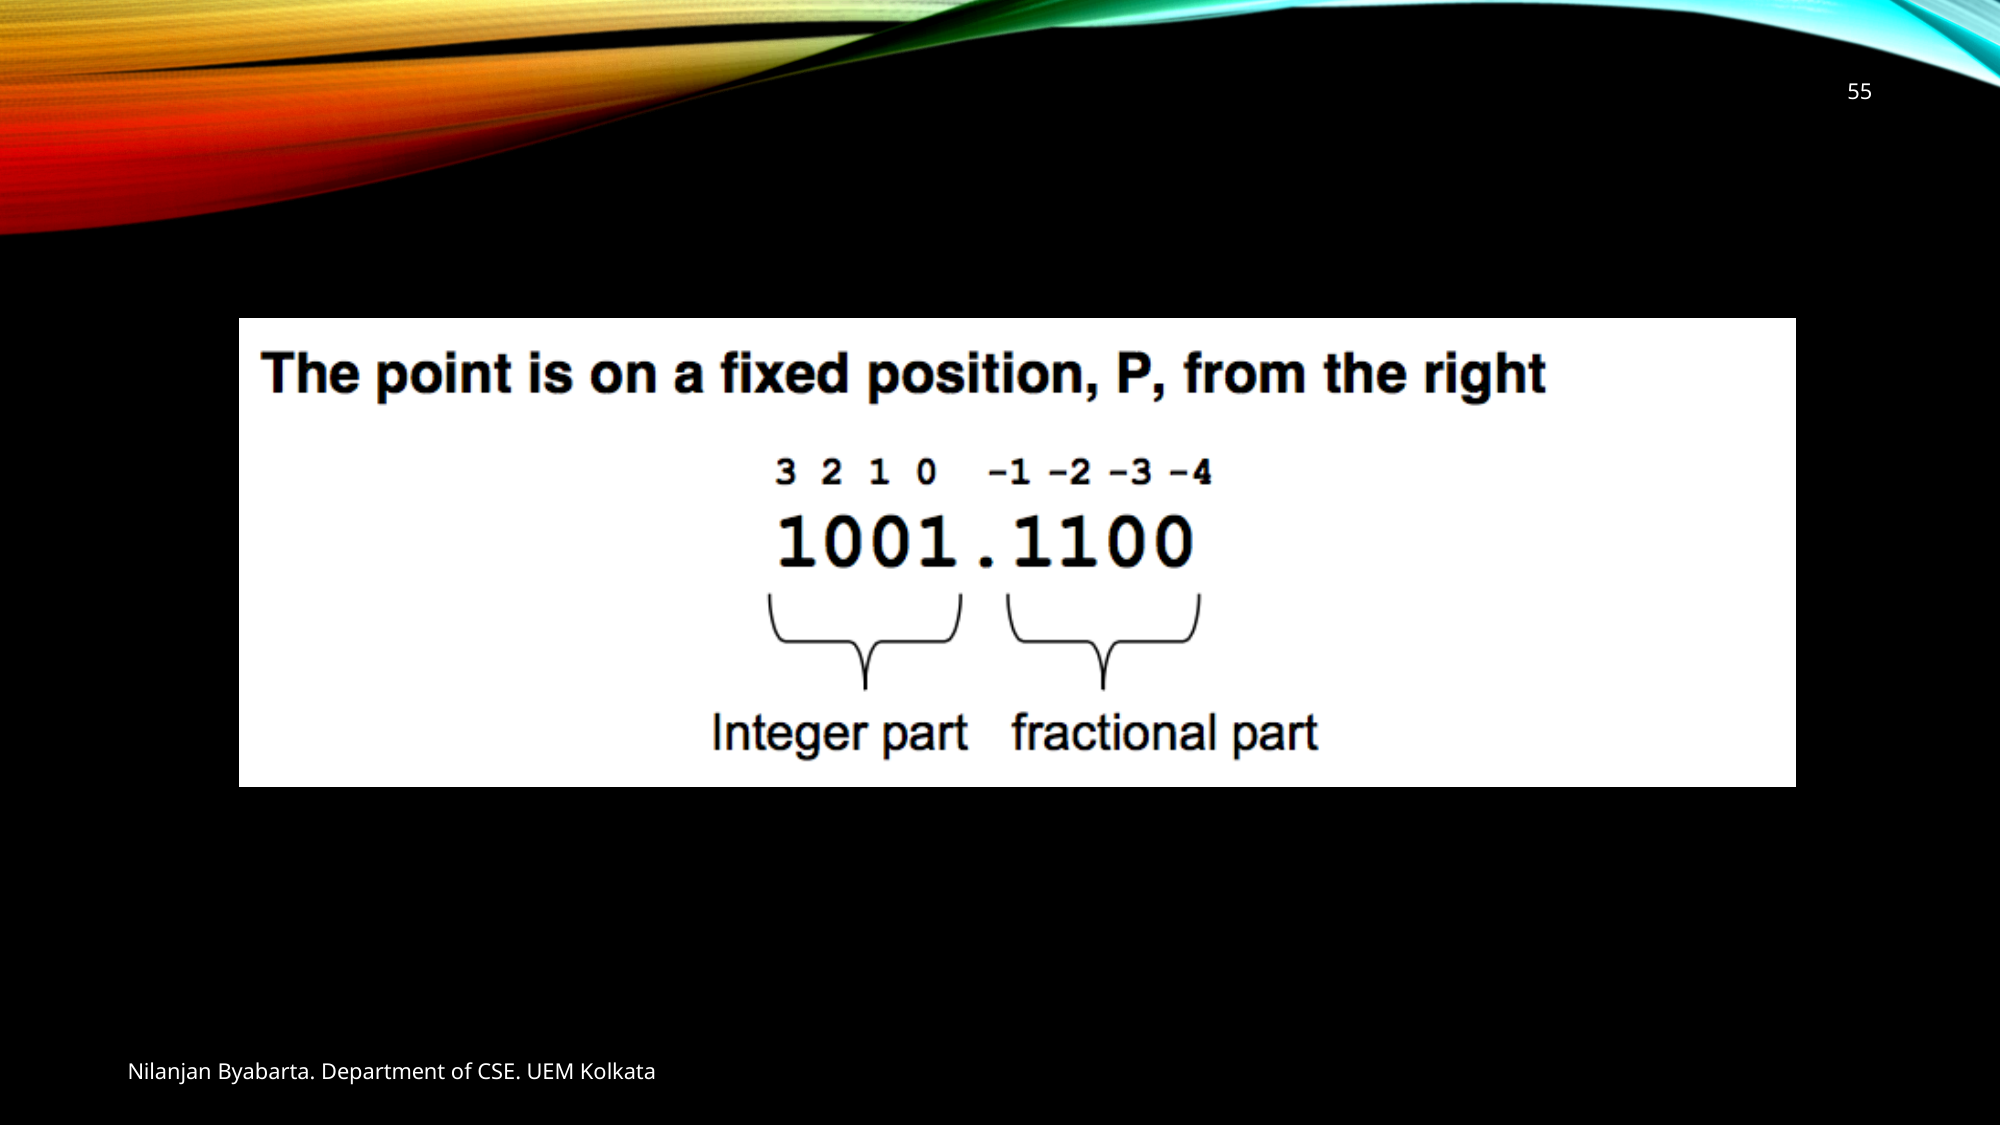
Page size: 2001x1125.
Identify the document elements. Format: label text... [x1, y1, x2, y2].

picture [0, 0, 2000, 237]
picture [239, 318, 1797, 787]
slide_number 55 [1437, 62, 1888, 123]
footer Nilanjan Byabarta. Department of CSE. UEM Kolkata [112, 1042, 1388, 1103]
